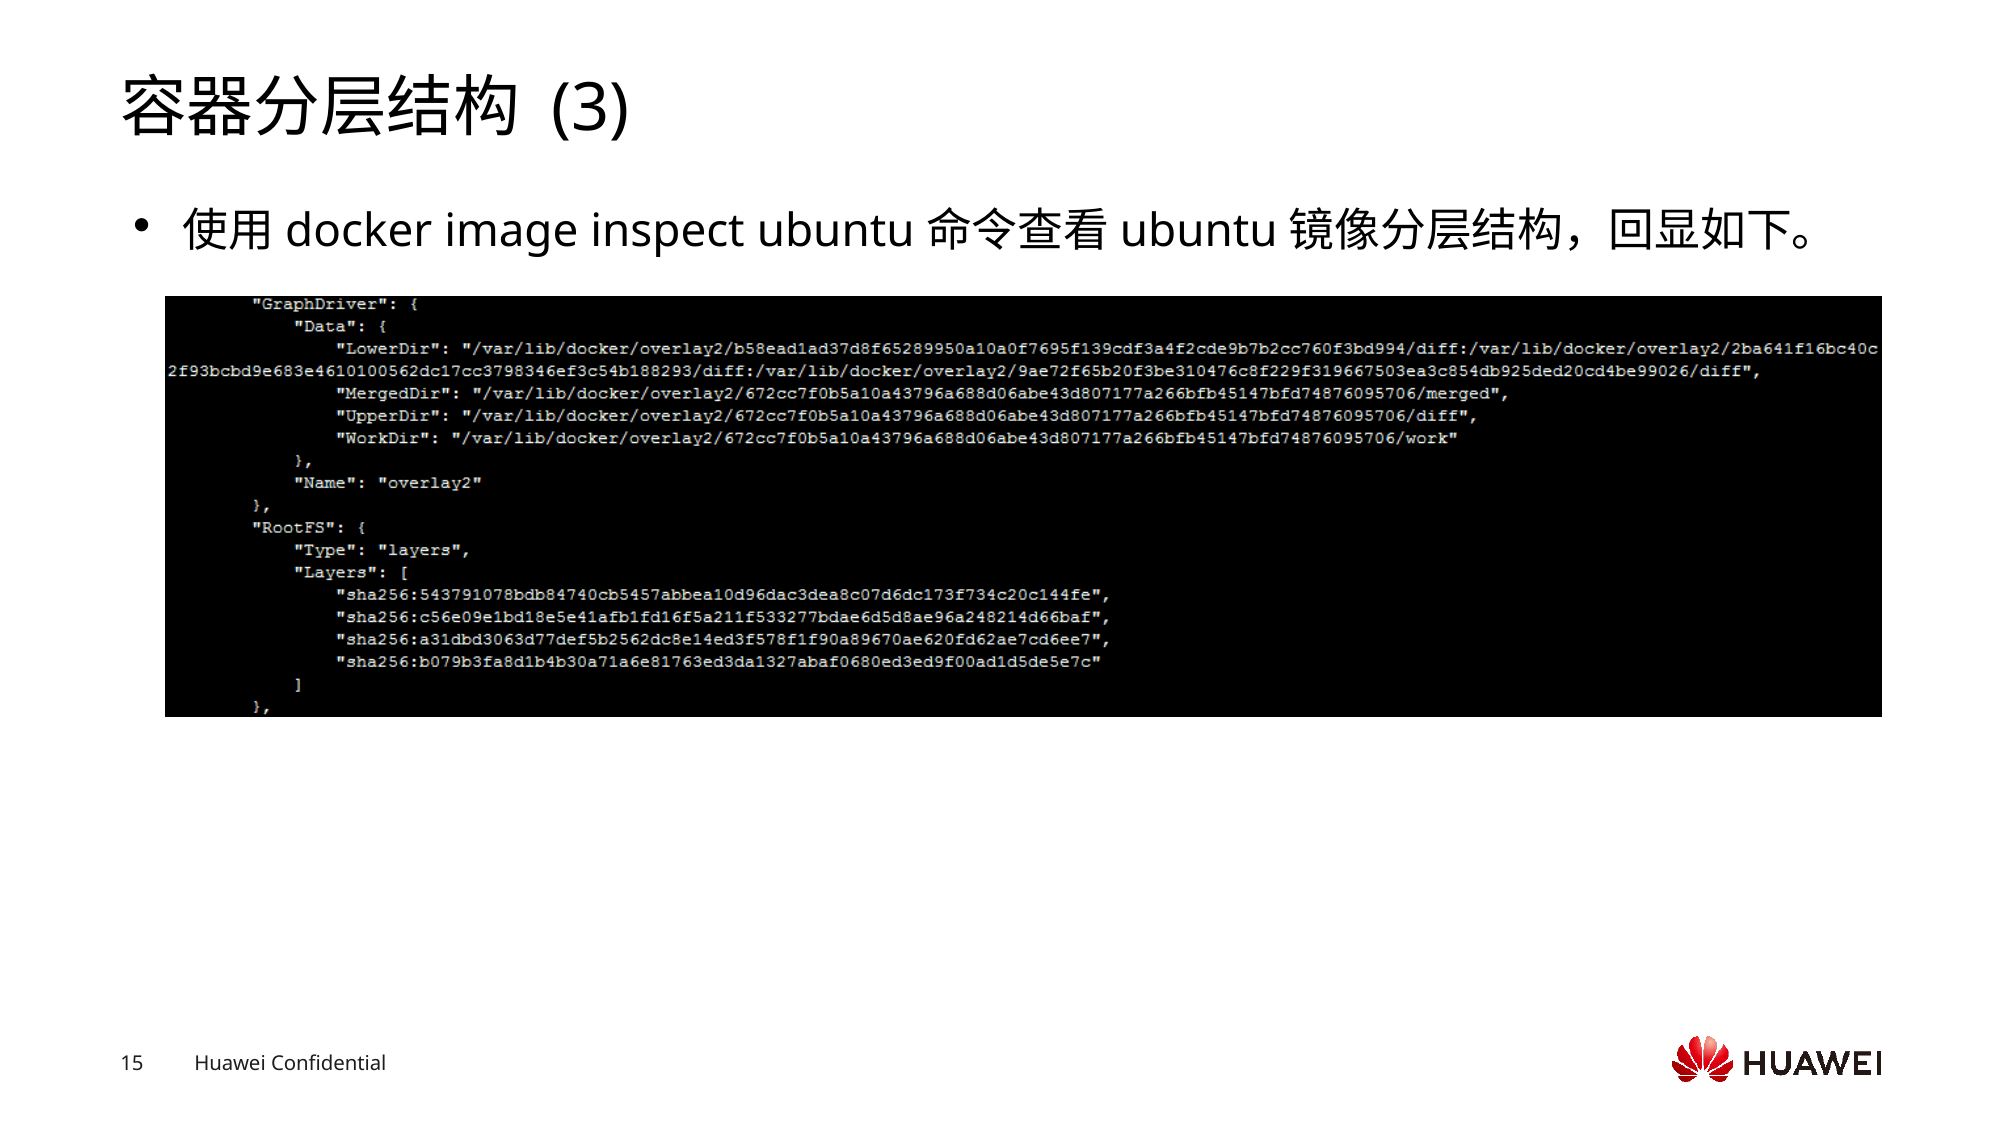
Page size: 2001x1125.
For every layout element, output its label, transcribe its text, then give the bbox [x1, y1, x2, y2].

picture [1672, 1036, 1881, 1082]
list 使用docker image inspect ubuntu命令查看ubuntu镜像分层结构，回显如下。 [119, 171, 1881, 973]
title 容器分层结构 (3) [120, 73, 1880, 154]
picture [165, 296, 1883, 717]
